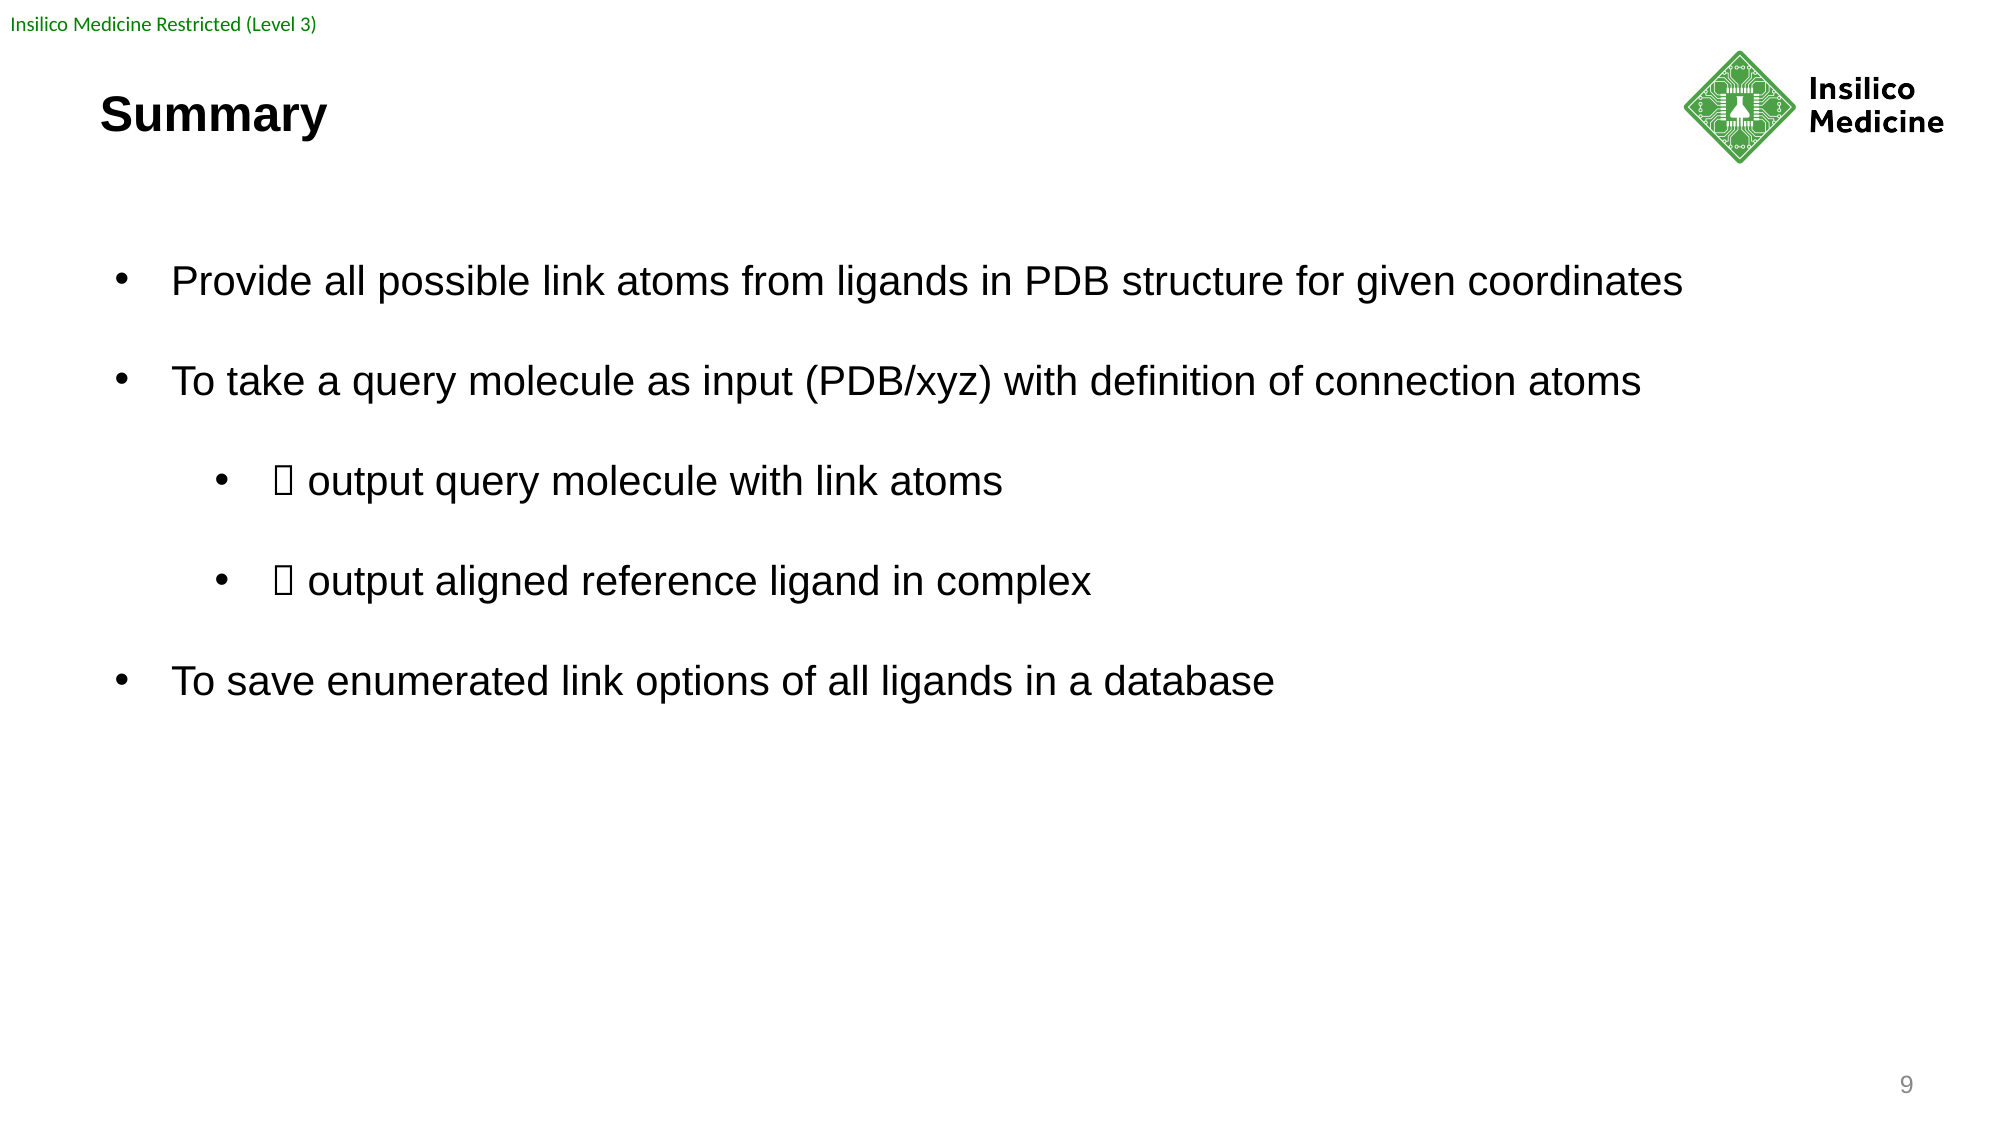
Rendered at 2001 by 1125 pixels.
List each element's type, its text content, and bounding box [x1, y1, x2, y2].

title Summary [99, 42, 1674, 172]
text_box Provide all possible link atoms from ligands in PDB structure for given coordinates To take a query molecule as input (PDB/xyz) with definition of connection atoms  output query molecule with link atoms  output aligned reference ligand in complex To save enumerated link options of all ligands in a database [99, 196, 1981, 831]
picture [1674, 42, 1952, 172]
slide_number 9 [1899, 1063, 2000, 1105]
